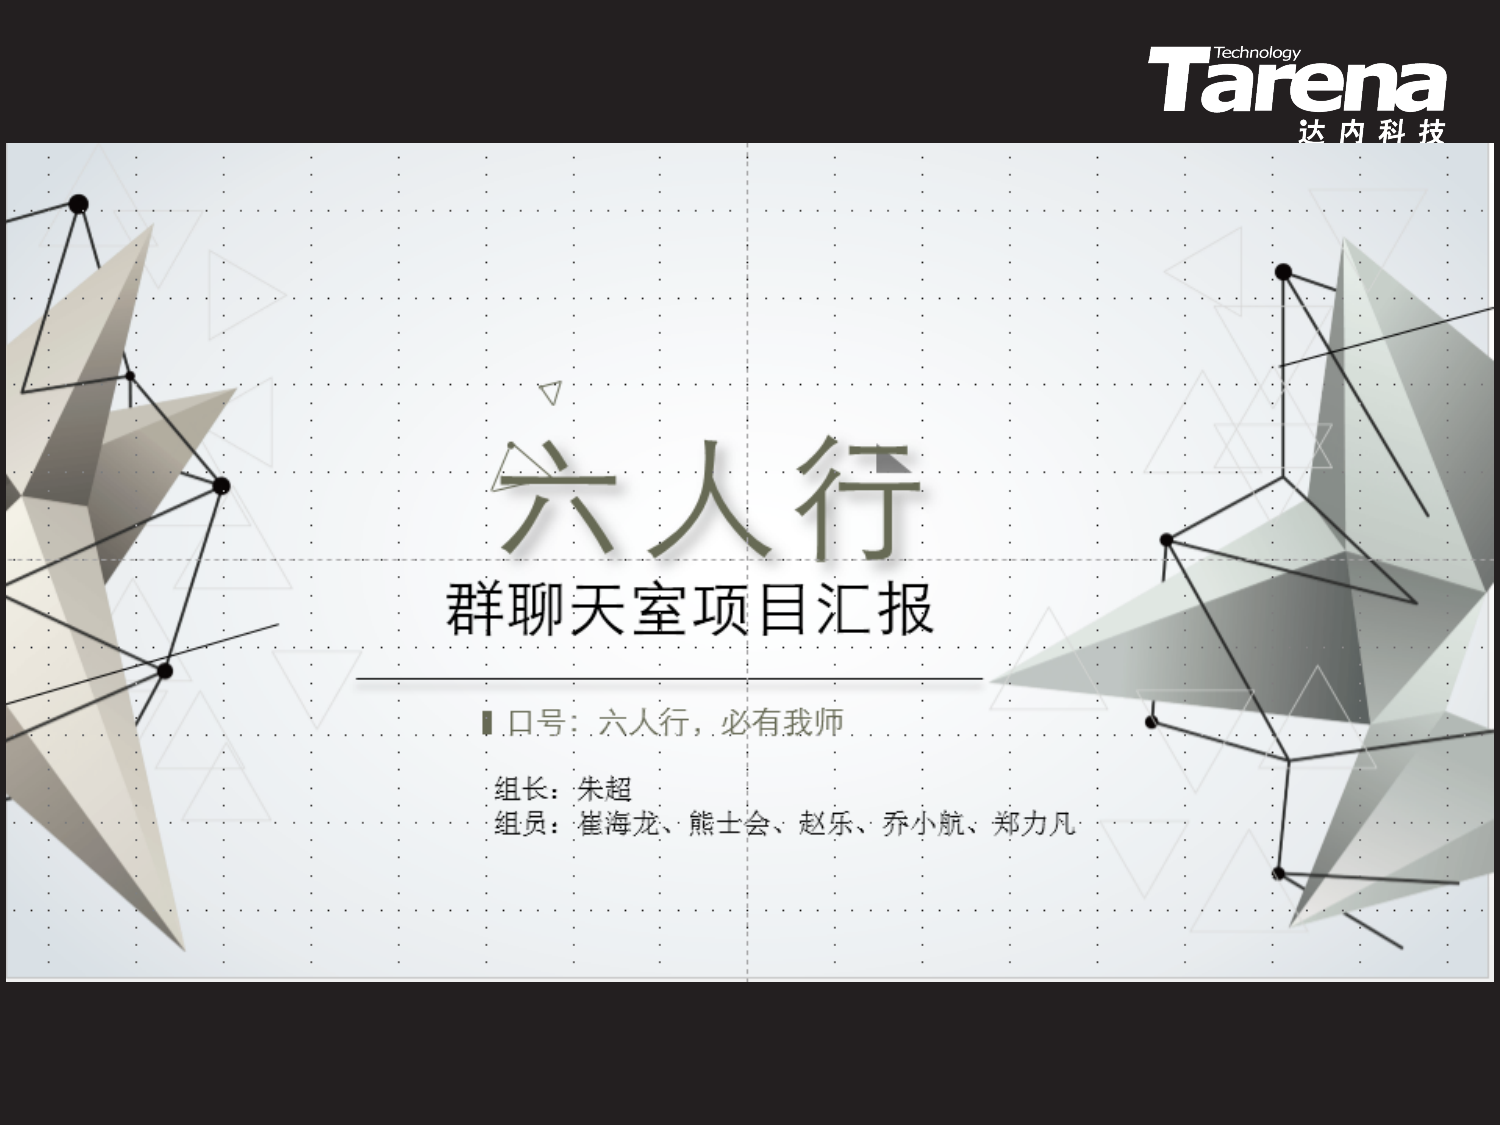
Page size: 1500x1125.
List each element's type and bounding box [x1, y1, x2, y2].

picture [6, 46, 1494, 982]
